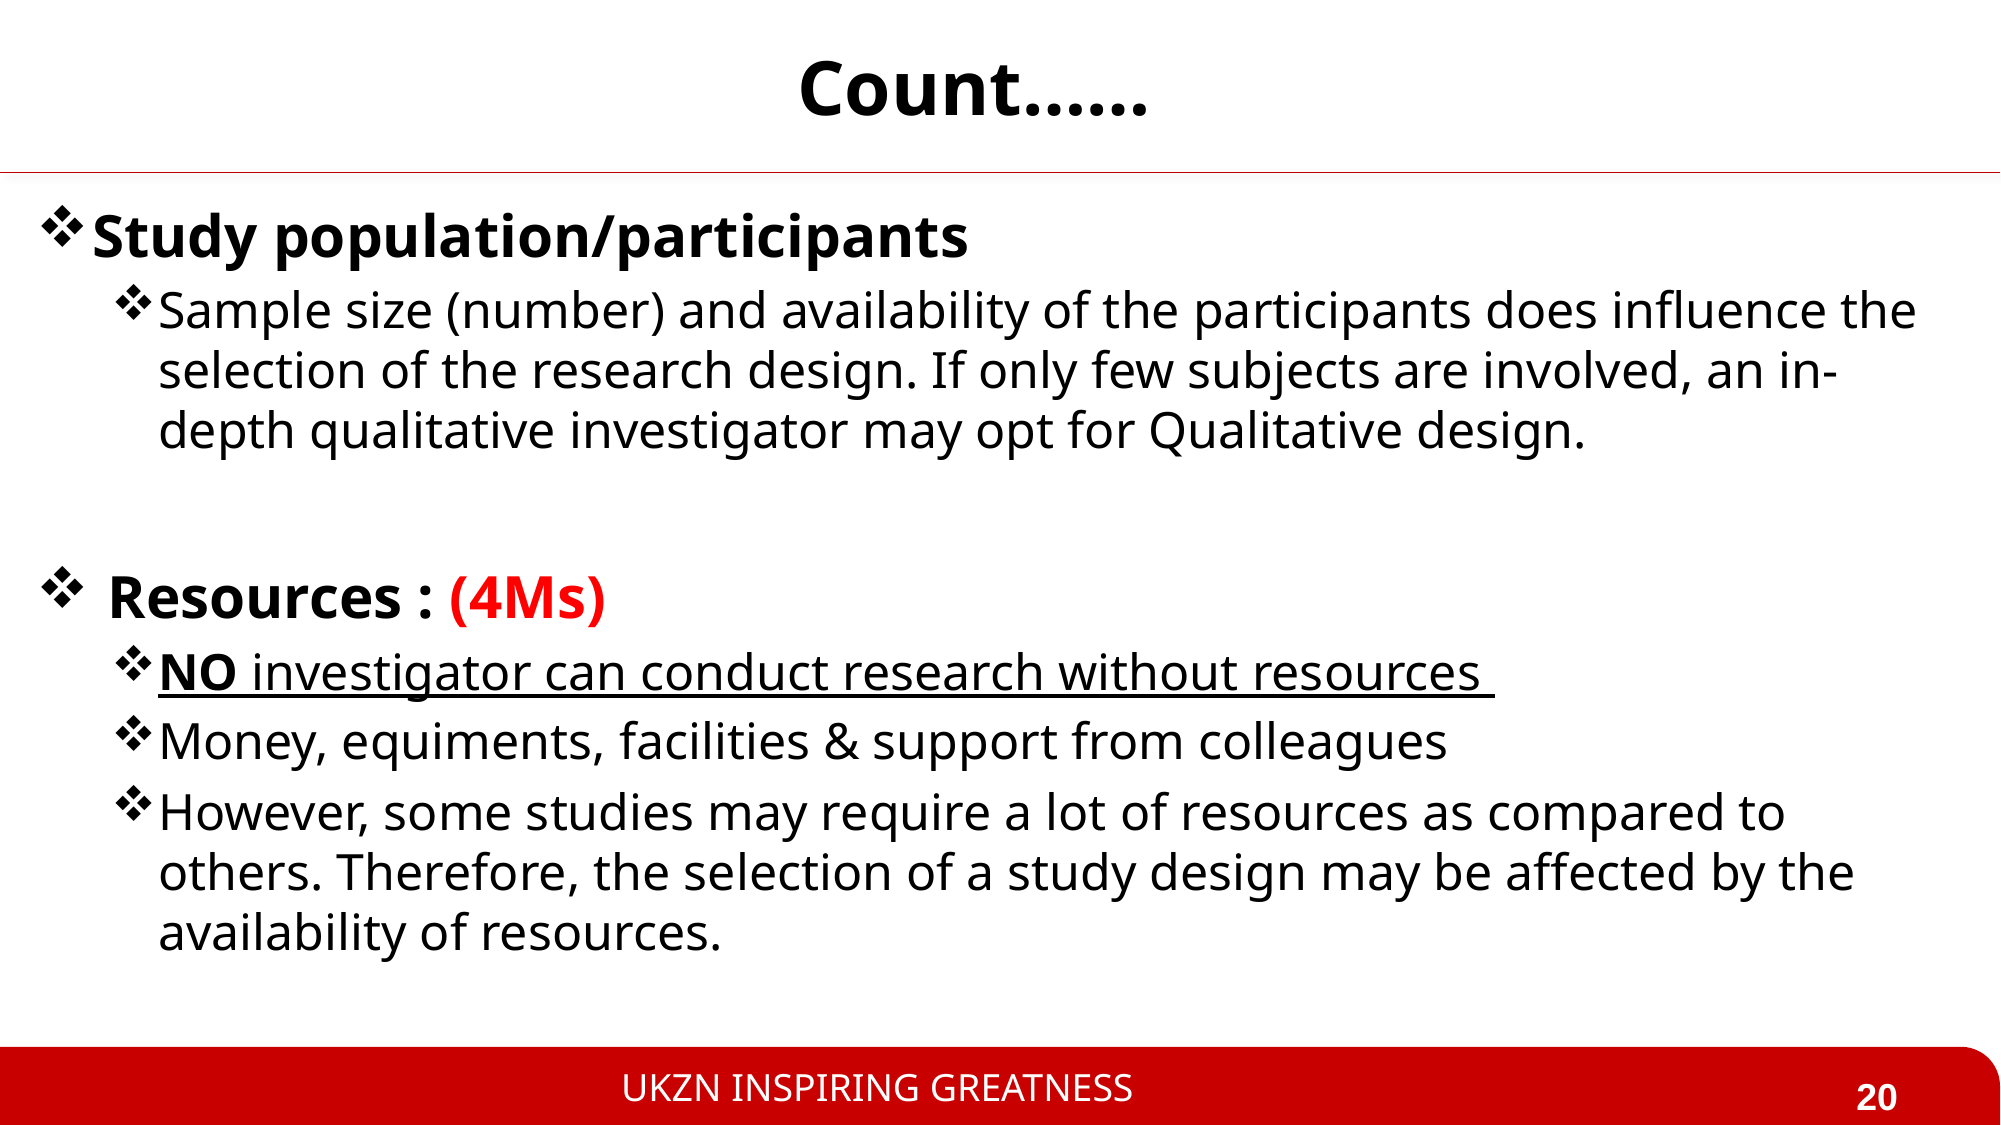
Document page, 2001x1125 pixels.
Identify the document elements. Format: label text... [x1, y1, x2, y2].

title Count…… [136, 19, 1811, 153]
list Study population/participants Sample size (number) and availability of the participants does influence the selection of the research design. If only few subjects are involved, an in-depth qualitative investigator may opt for Qualitative design. Resources : (4Ms) NO investigator can conduct research without resources Money, equiments, facilities & support from colleagues However, some studies may require a lot of resources as compared to others. Therefore, the selection of a study design may be affected by the availability of resources. [20, 191, 1971, 1023]
text_box 20 [1829, 1066, 1925, 1112]
